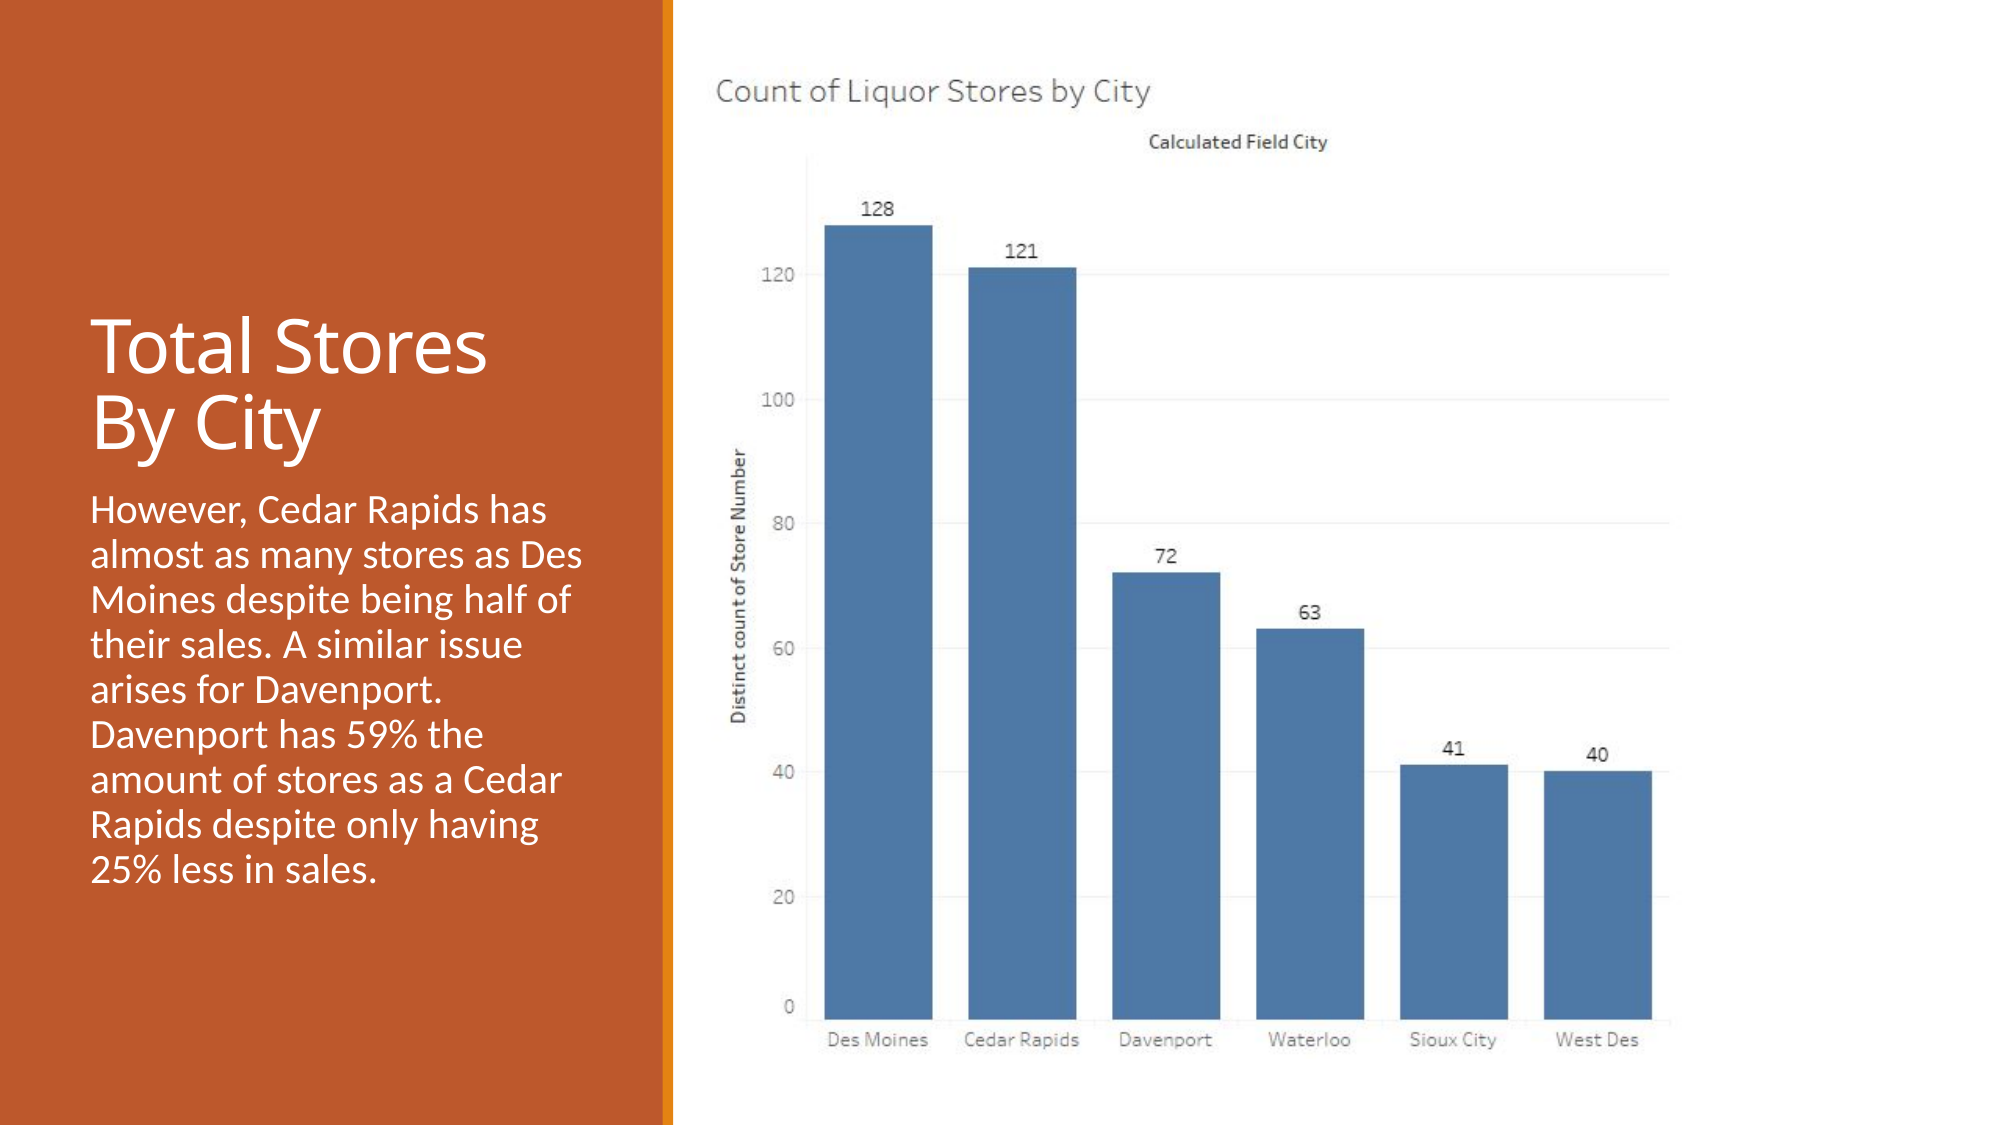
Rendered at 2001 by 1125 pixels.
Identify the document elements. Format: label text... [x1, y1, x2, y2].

picture [706, 65, 1707, 1060]
list However, Cedar Rapids has almost as many stores as Des Moines despite being half of their sales. A similar issue arises for Davenport. Davenport has 59% the amount of stores as a Cedar Rapids despite only having 25% less in sales. [75, 479, 600, 1035]
title Total Stores By City [75, 97, 600, 473]
